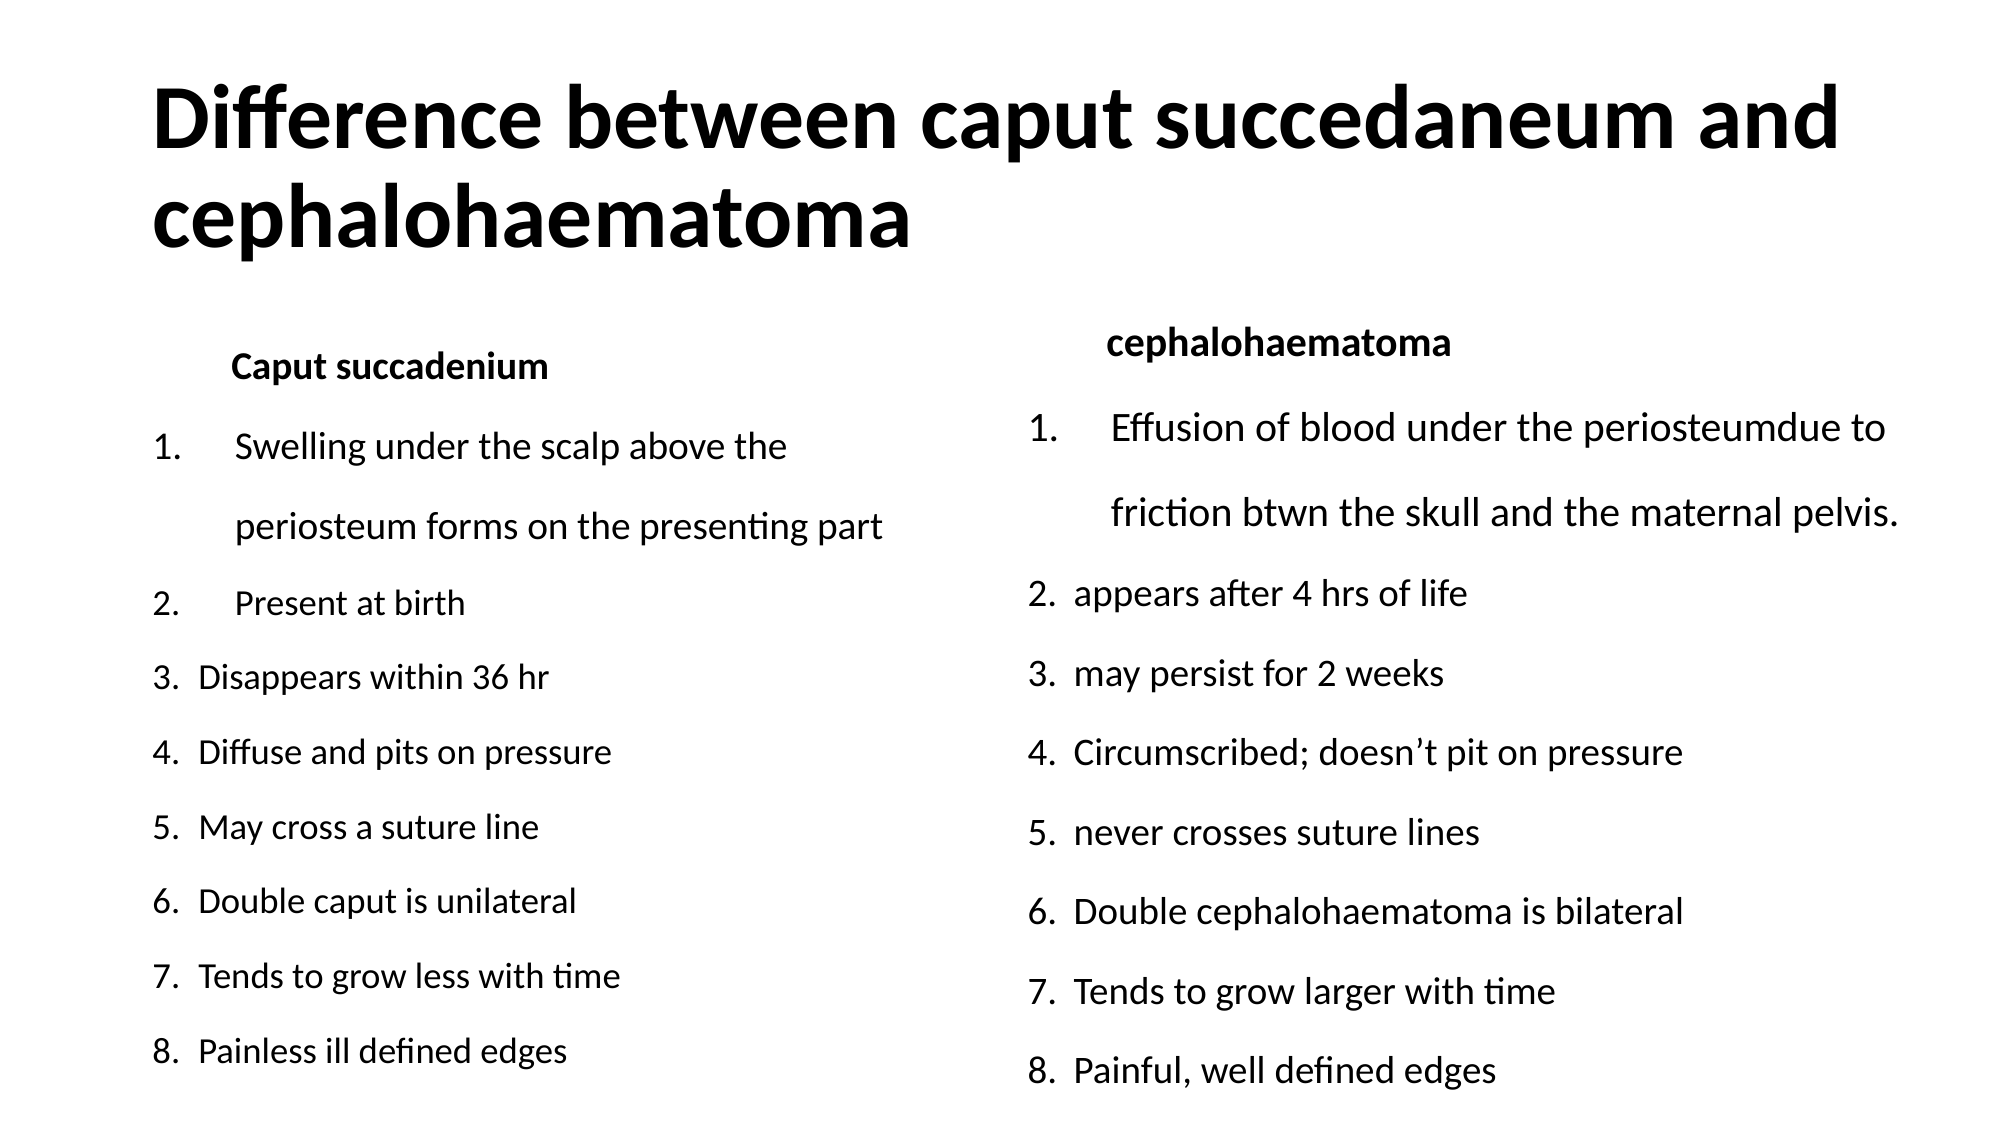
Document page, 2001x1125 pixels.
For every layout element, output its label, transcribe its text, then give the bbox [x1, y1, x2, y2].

list cephalohaematoma Effusion of blood under the periosteumdue to friction btwn the skull and the maternal pelvis. appears after 4 hrs of life may persist for 2 weeks Circumscribed; doesn’t pit on pressure never crosses suture lines Double cephalohaematoma is bilateral Tends to grow larger with time Painful, well defined edges [1012, 299, 1944, 1101]
title Difference between caput succedaneum and cephalohaematoma [137, 59, 1863, 278]
list Caput succadenium Swelling under the scalp above the periosteum forms on the presenting part Present at birth Disappears within 36 hr Diffuse and pits on pressure May cross a suture line Double caput is unilateral Tends to grow less with time Painless ill defined edges [137, 299, 988, 1084]
